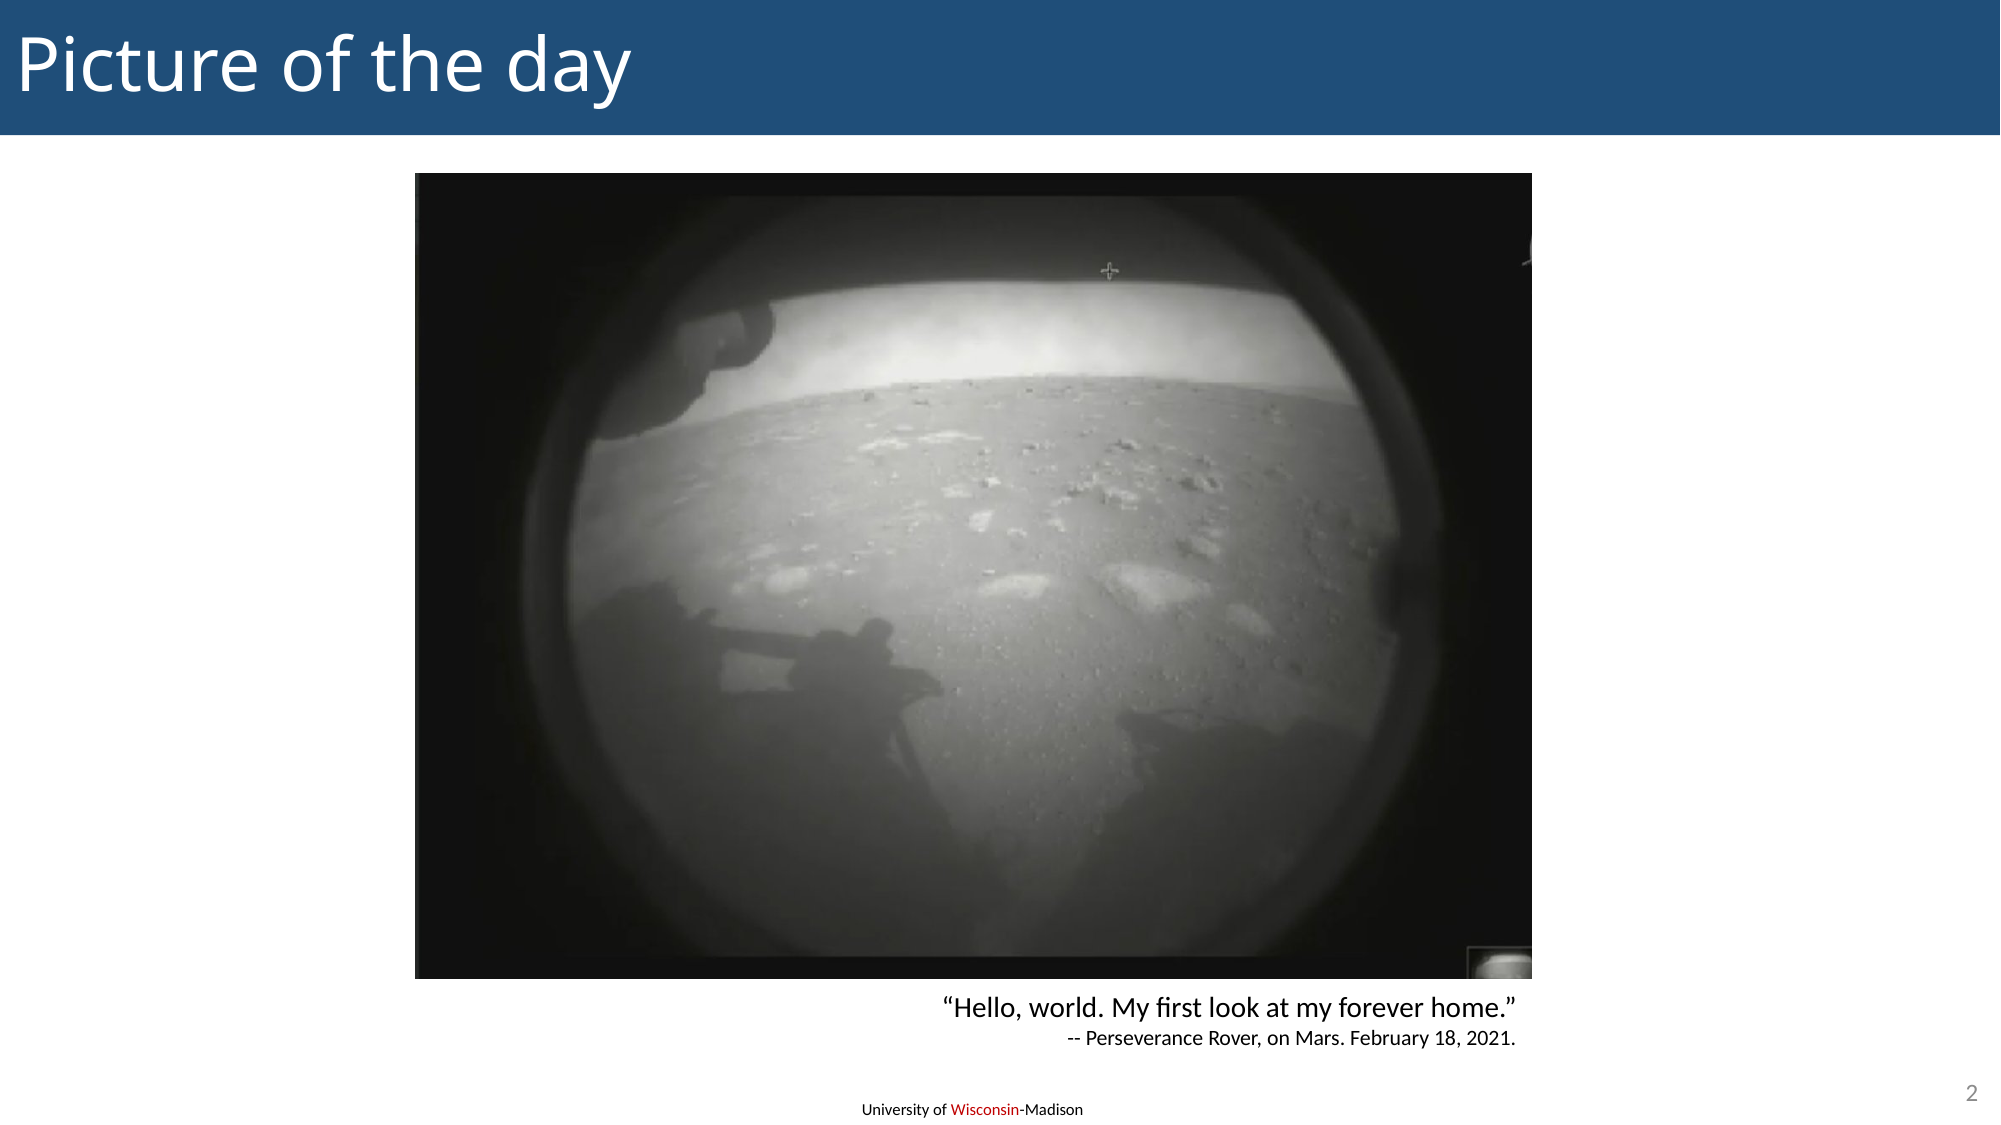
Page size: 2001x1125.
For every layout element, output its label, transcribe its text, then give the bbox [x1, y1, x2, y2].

title Picture of the day [0, 0, 2000, 136]
slide_number 2 [1879, 1069, 1994, 1114]
picture [415, 173, 1532, 979]
text_box “Hello, world. My first look at my forever home.” -- Perseverance Rover, on Mars. February 18, 2021. [516, 981, 1532, 1058]
